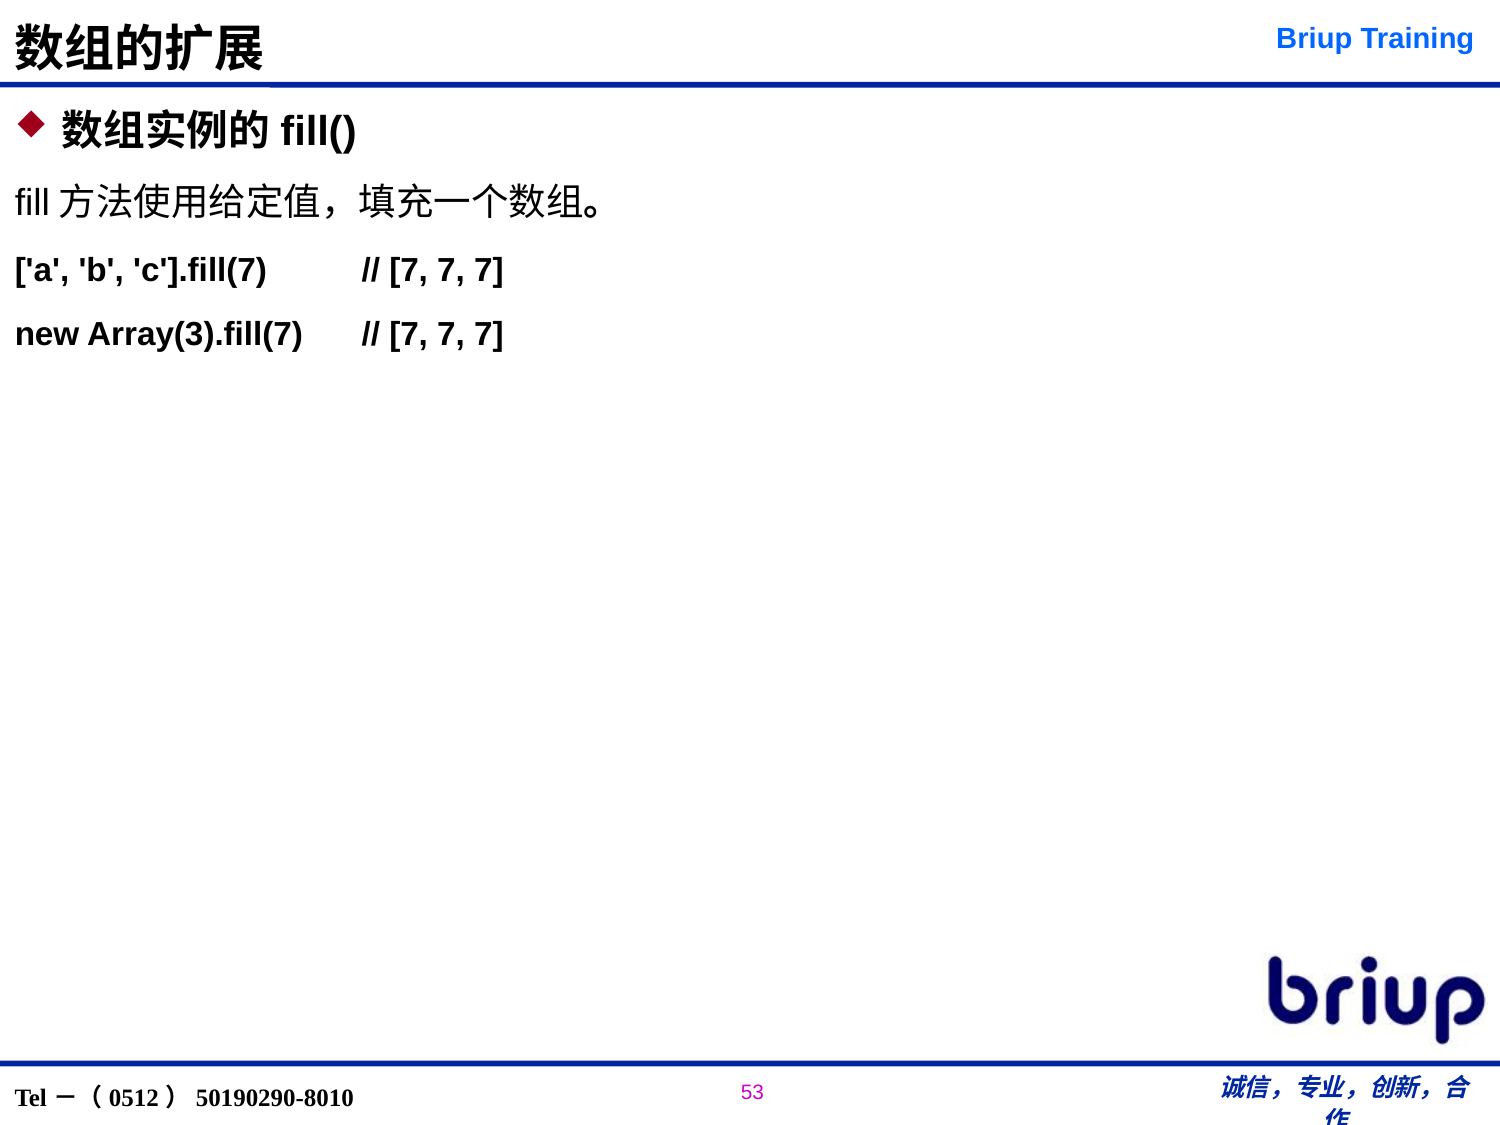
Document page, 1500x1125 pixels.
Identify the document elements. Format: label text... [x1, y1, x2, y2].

list 数组实例的fill() fill方法使用给定值，填充一个数组。 ['a', 'b', 'c'].fill(7) // [7, 7, 7] new Array(3).fill(7) // [7, 7, 7] [0, 96, 1500, 1063]
title 数组的扩展 [0, 0, 1251, 85]
